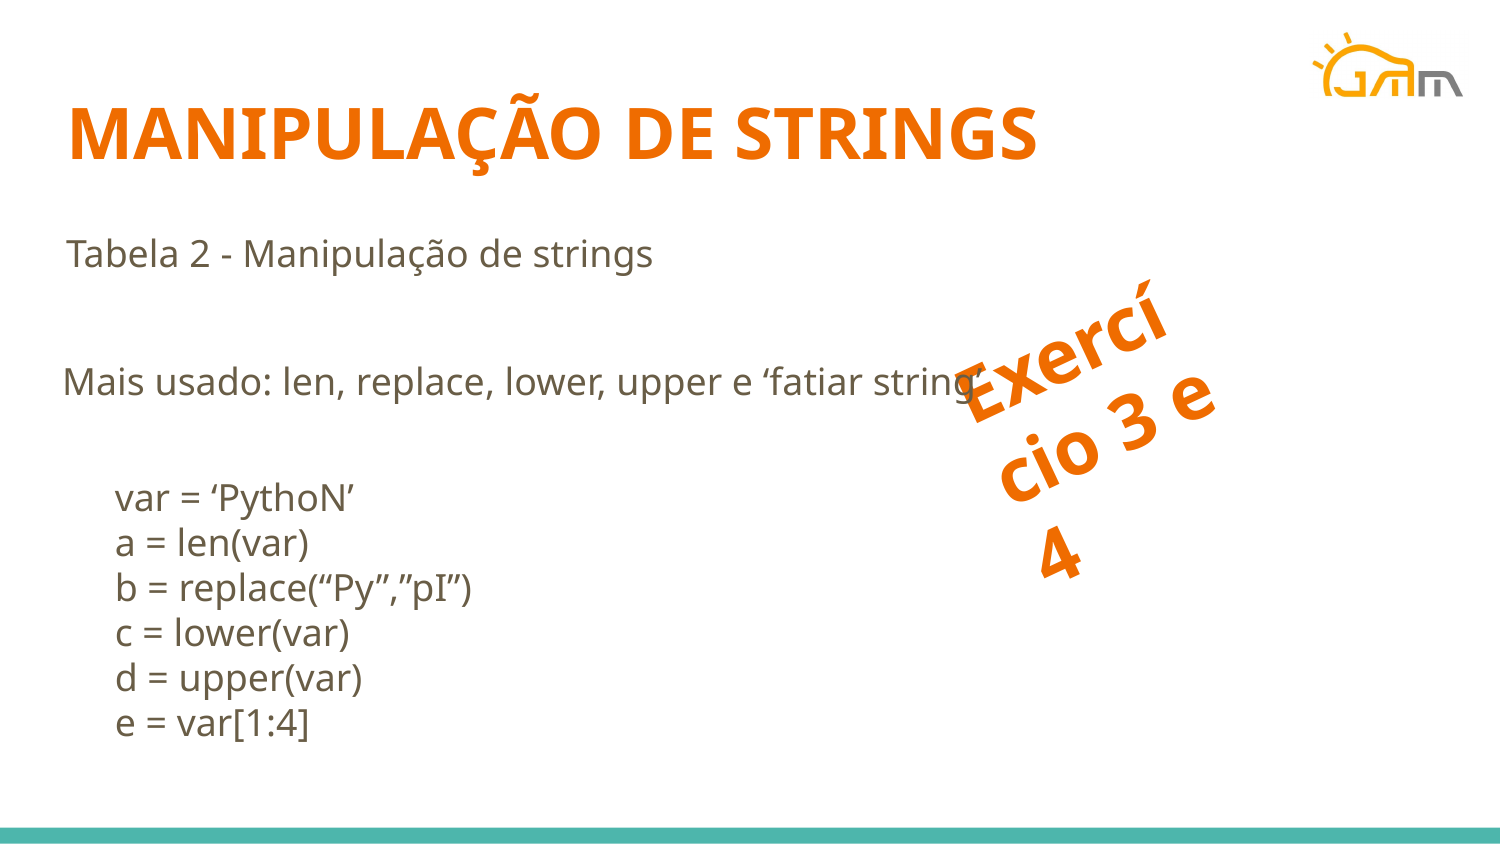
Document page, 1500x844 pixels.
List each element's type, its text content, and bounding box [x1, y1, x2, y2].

list Mais usado: len, replace, lower, upper e ‘fatiar string’ [47, 335, 1445, 421]
text_box Exercício 3 e 4 [968, 421, 1206, 519]
title MANIPULAÇÃO DE STRINGS [51, 72, 1449, 189]
picture [1309, 30, 1469, 99]
list Tabela 2 - Manipulação de strings [51, 207, 1449, 293]
text_box var = ‘PythoN’ a = len(var) b = replace(“Py”,”pI”) c = lower(var) d = upper(var) e = var[1:4] [99, 458, 652, 782]
